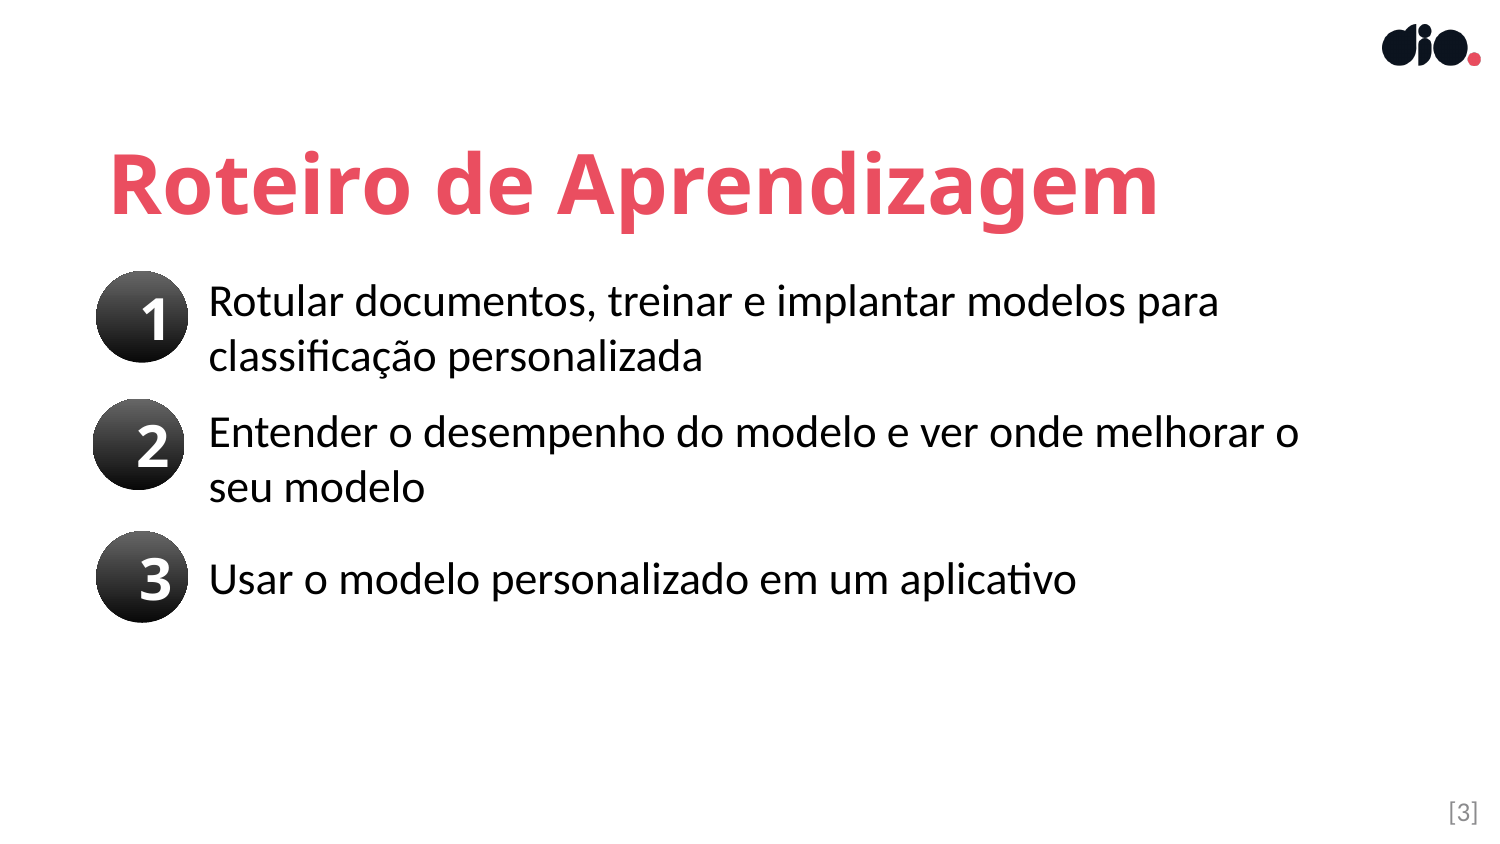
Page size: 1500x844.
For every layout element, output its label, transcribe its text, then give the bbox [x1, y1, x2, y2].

text_box 3 [96, 531, 188, 623]
text_box 2 [92, 398, 185, 491]
text_box Roteiro de Aprendizagem [92, 104, 1408, 243]
text_box Rotular documentos, treinar e implantar modelos para classificação personalizada [193, 263, 1367, 389]
text_box 1 [96, 271, 188, 363]
text_box Entender o desempenho do modelo e ver onde melhorar o seu modelo [193, 394, 1382, 520]
slide_number [3] [1403, 779, 1494, 844]
picture [1382, 24, 1481, 66]
text_box Usar o modelo personalizado em um aplicativo [193, 541, 1338, 612]
